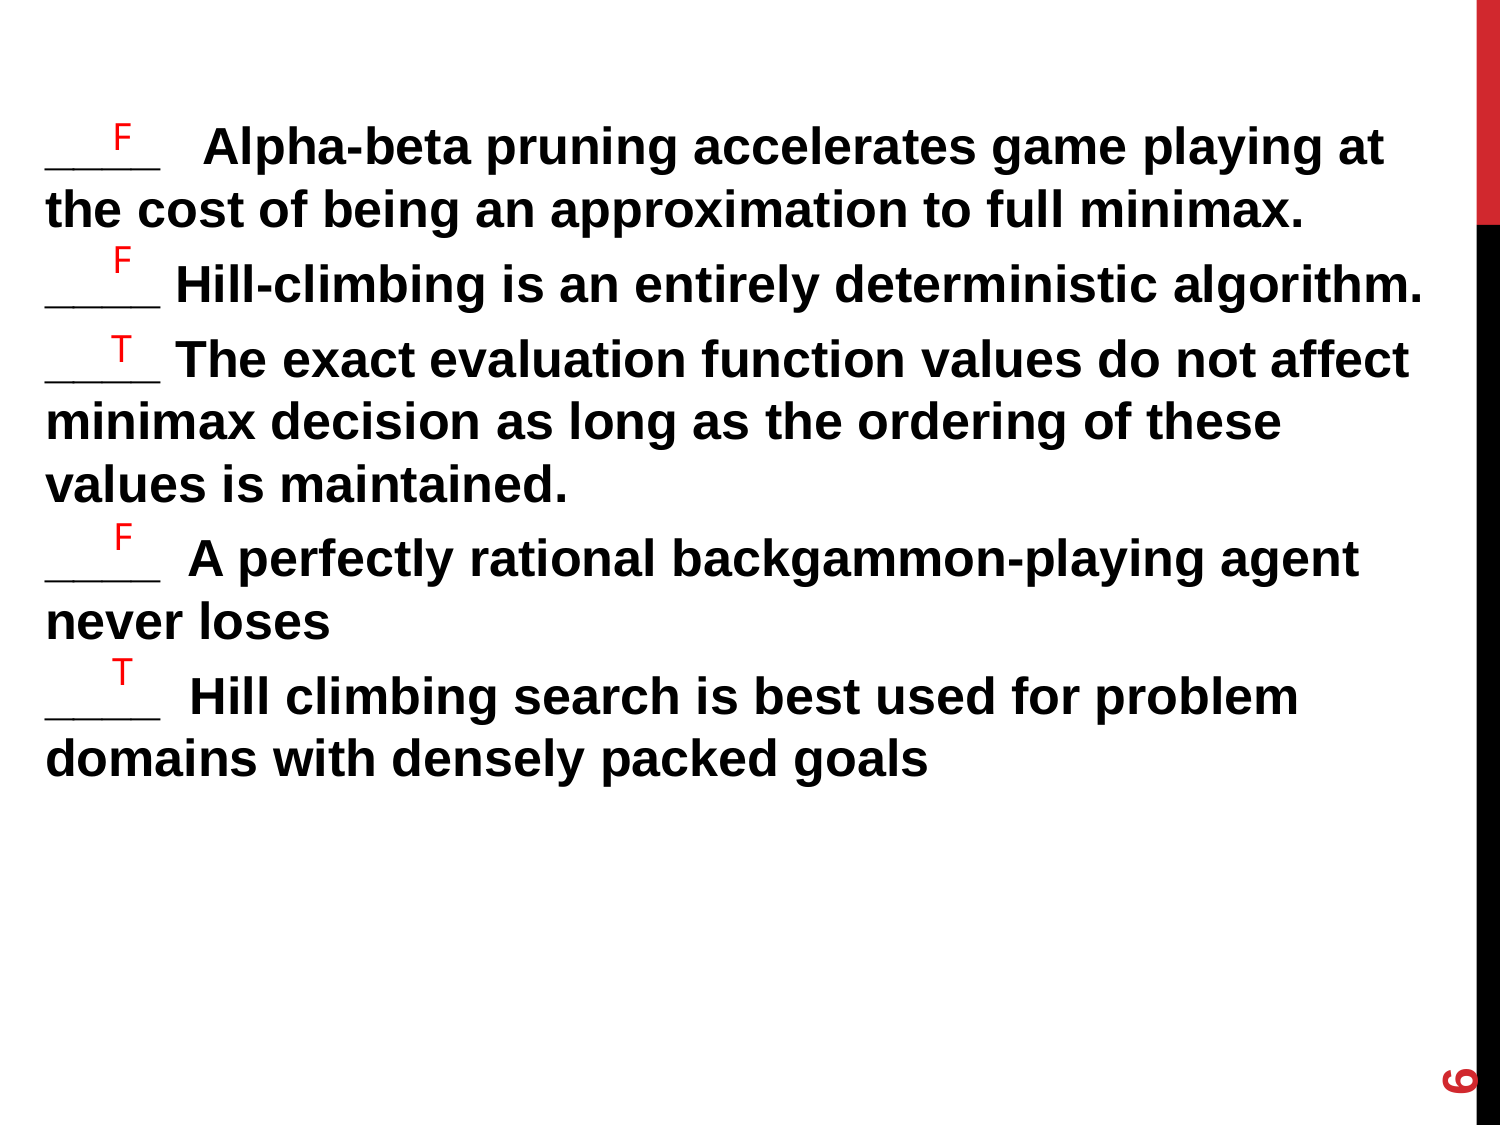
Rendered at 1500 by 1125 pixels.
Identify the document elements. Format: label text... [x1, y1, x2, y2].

text_box T [103, 317, 148, 378]
text_box T [104, 640, 149, 701]
text_box F [105, 505, 148, 566]
text_box F [104, 228, 147, 289]
slide_number ‹#› [1123, 1058, 1500, 1104]
text_box F [104, 105, 147, 166]
list ____ Alpha-beta pruning accelerates game playing at the cost of being an approximation to full minimax. ____ Hill-climbing is an entirely deterministic algorithm. ____ The exact evaluation function values do not affect minimax decision as long as the ordering of these values is maintained. ____ A perfectly rational backgammon-playing agent never loses ____ Hill climbing search is best used for problem domains with densely packed goals [37, 105, 1463, 975]
